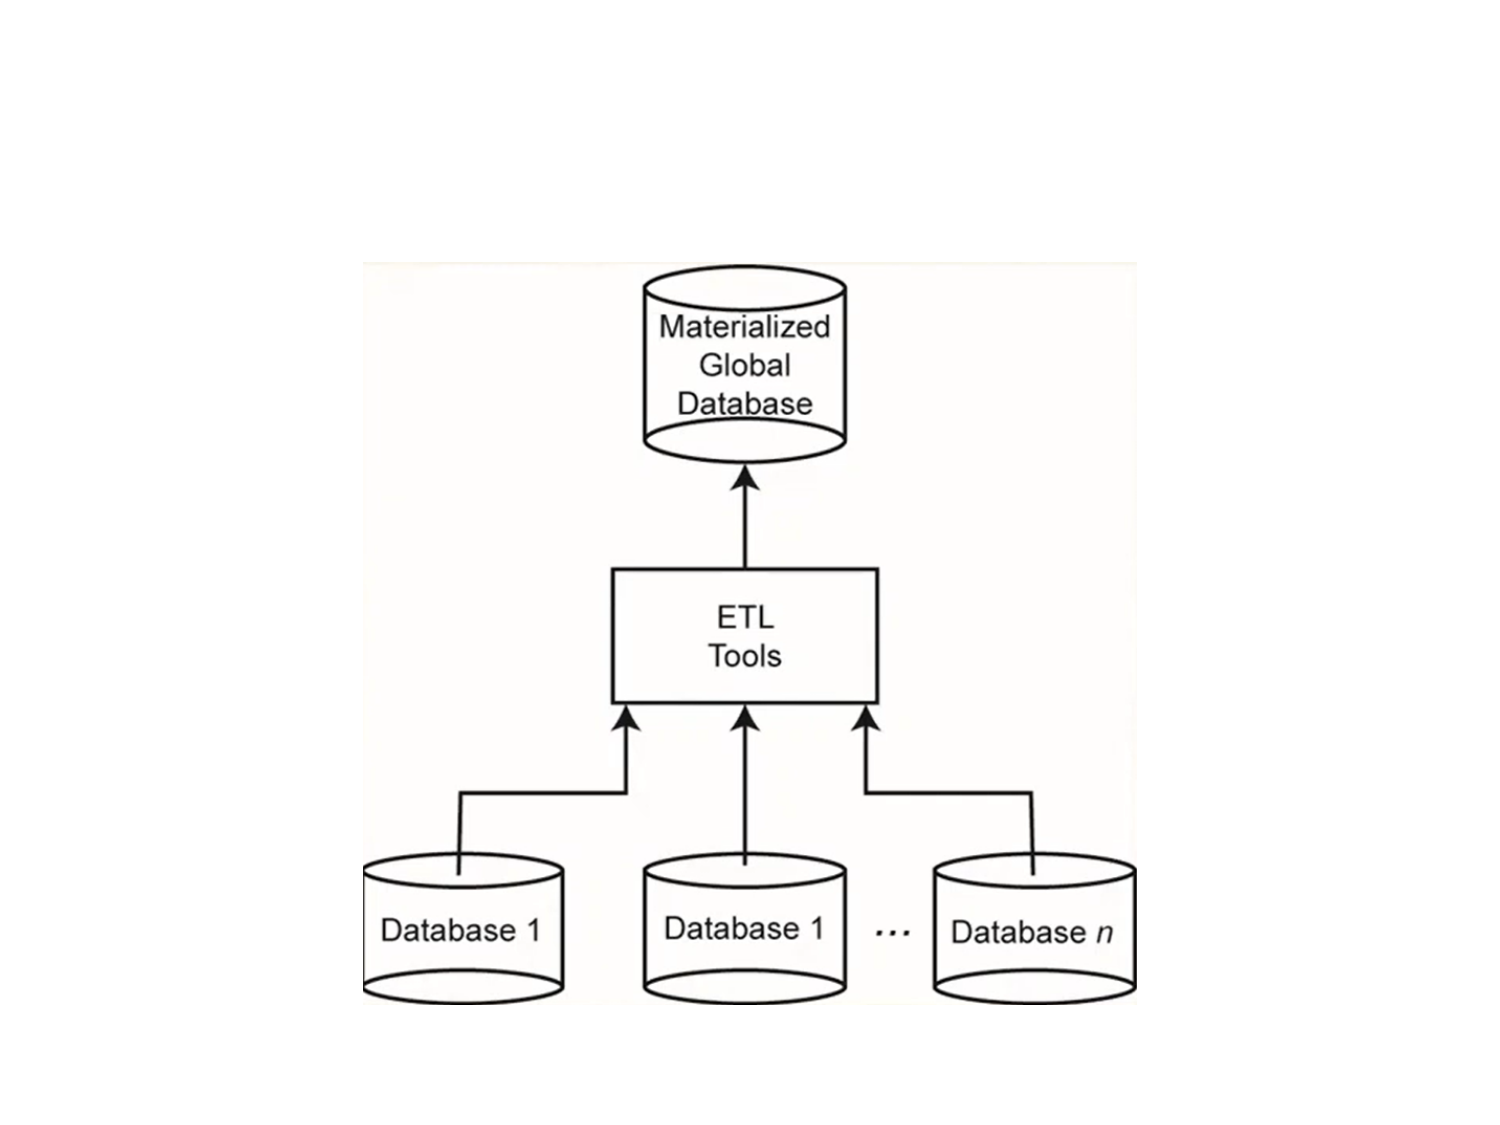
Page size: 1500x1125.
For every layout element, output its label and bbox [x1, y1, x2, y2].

list [362, 262, 1138, 1006]
